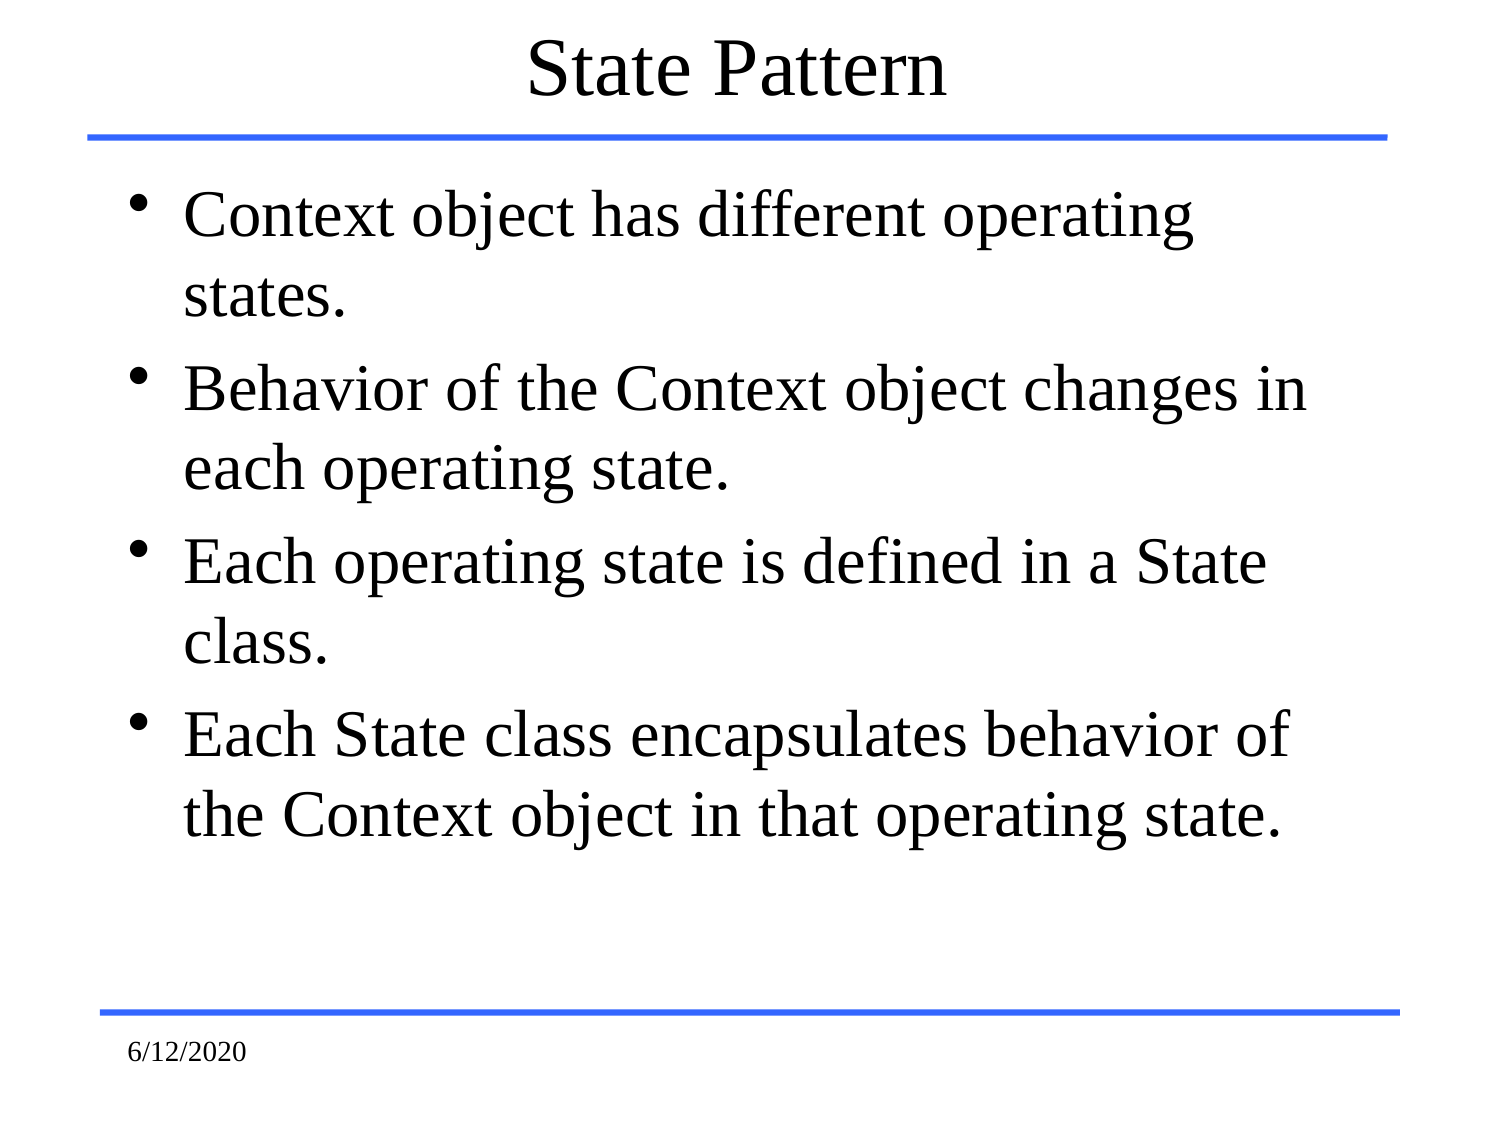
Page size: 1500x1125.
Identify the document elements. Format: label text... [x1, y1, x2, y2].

list Context object has different operating states. Behavior of the Context object changes in each operating state. Each operating state is defined in a State class. Each State class encapsulates behavior of the Context object in that operating state. [112, 162, 1388, 1000]
text_box 6/12/2020 [112, 1024, 425, 1100]
title State Pattern [87, 0, 1388, 125]
